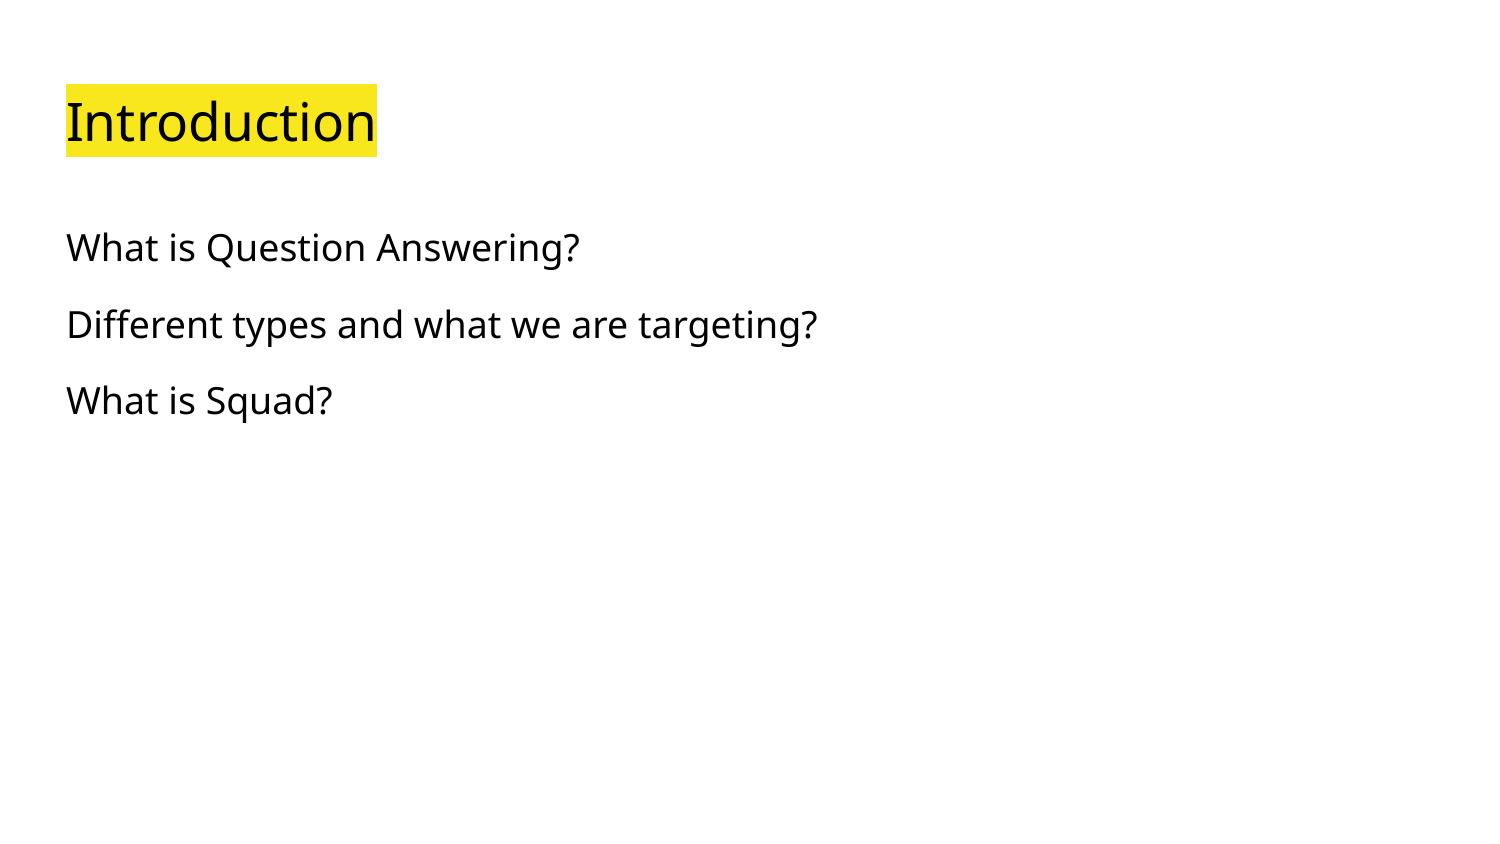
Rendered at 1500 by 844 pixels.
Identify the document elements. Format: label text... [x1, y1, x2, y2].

list What is Question Answering? Different types and what we are targeting? What is Squad? [51, 202, 1449, 750]
title Introduction [51, 72, 1449, 167]
